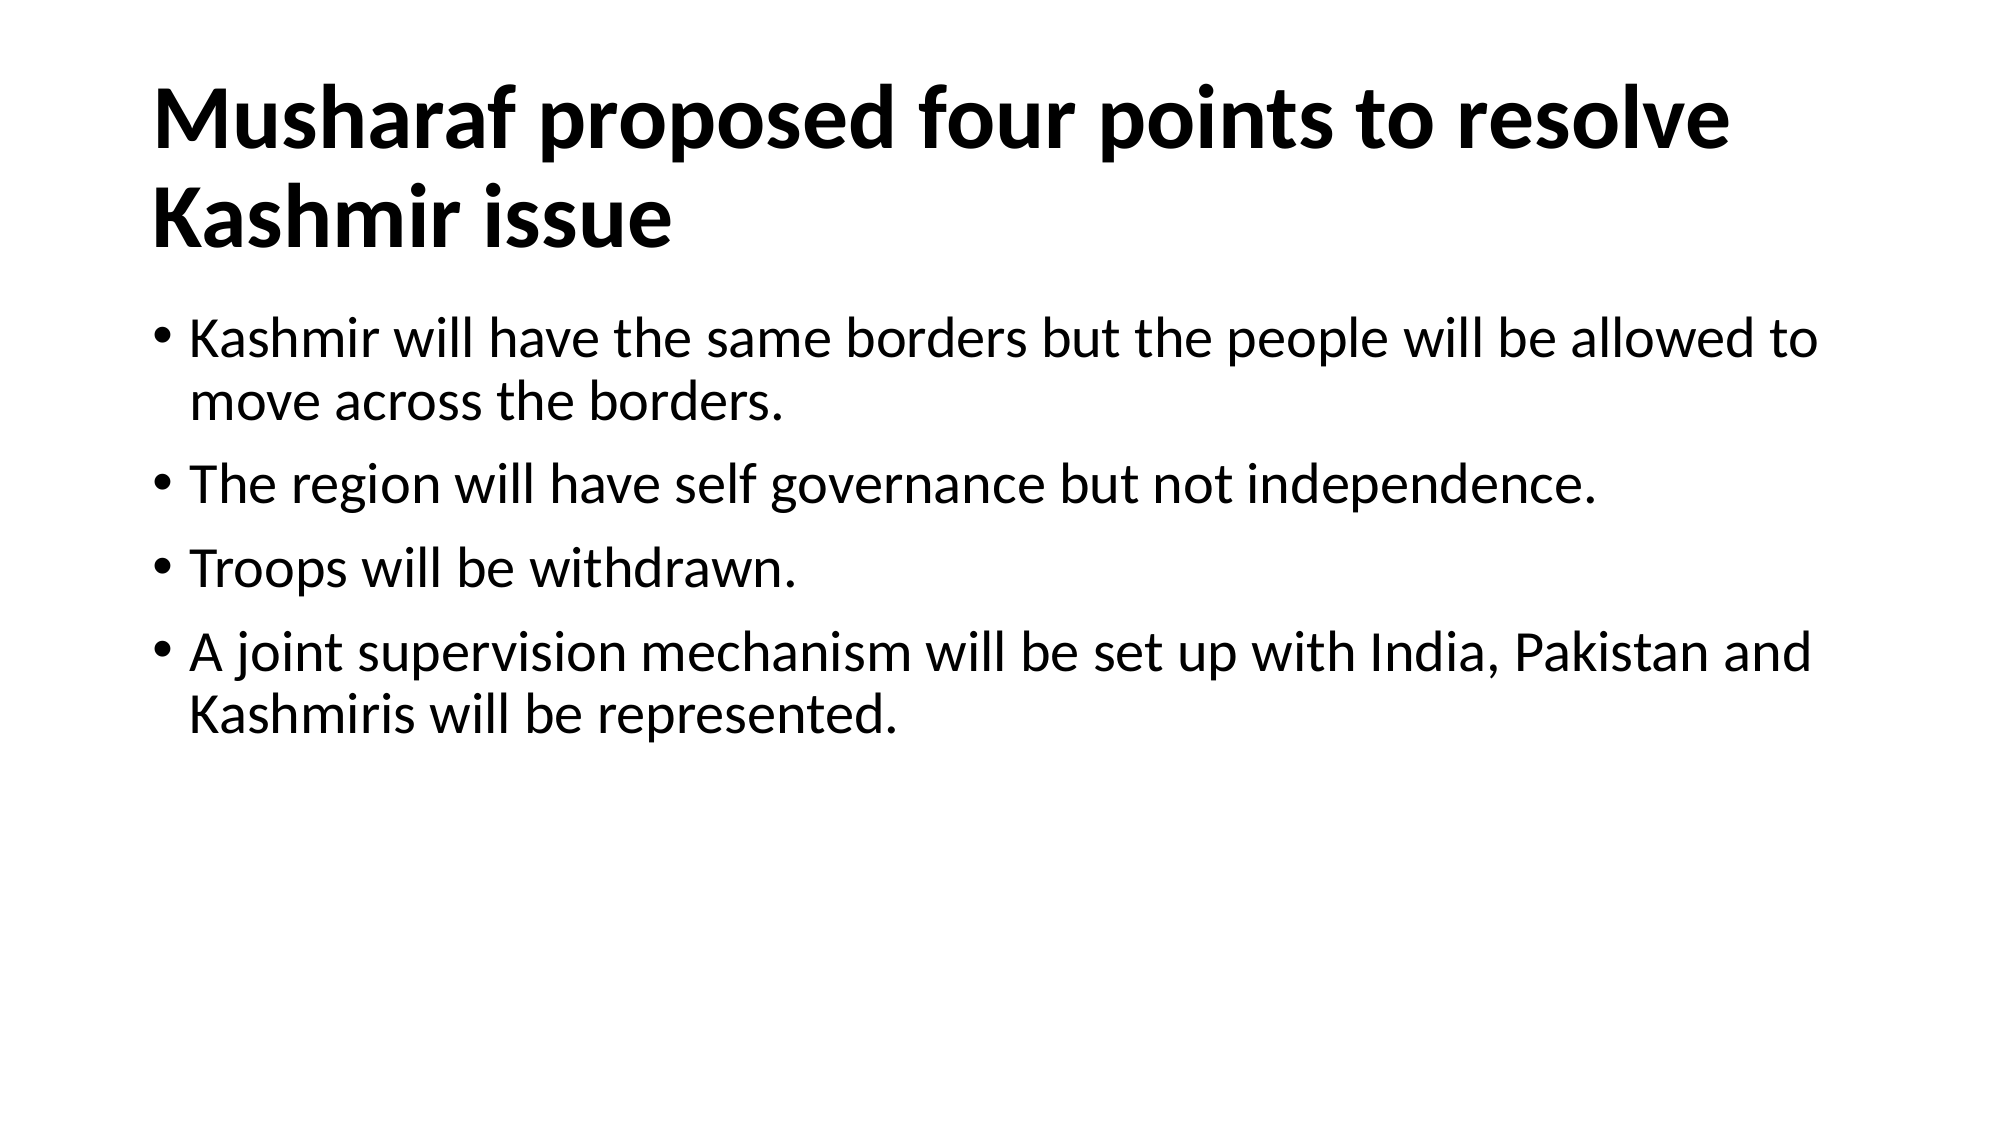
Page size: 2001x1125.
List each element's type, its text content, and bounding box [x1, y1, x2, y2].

list Kashmir will have the same borders but the people will be allowed to move across the borders. The region will have self governance but not independence. Troops will be withdrawn. A joint supervision mechanism will be set up with India, Pakistan and Kashmiris will be represented. [137, 299, 1863, 1014]
title Musharaf proposed four points to resolve Kashmir issue [137, 59, 1863, 278]
